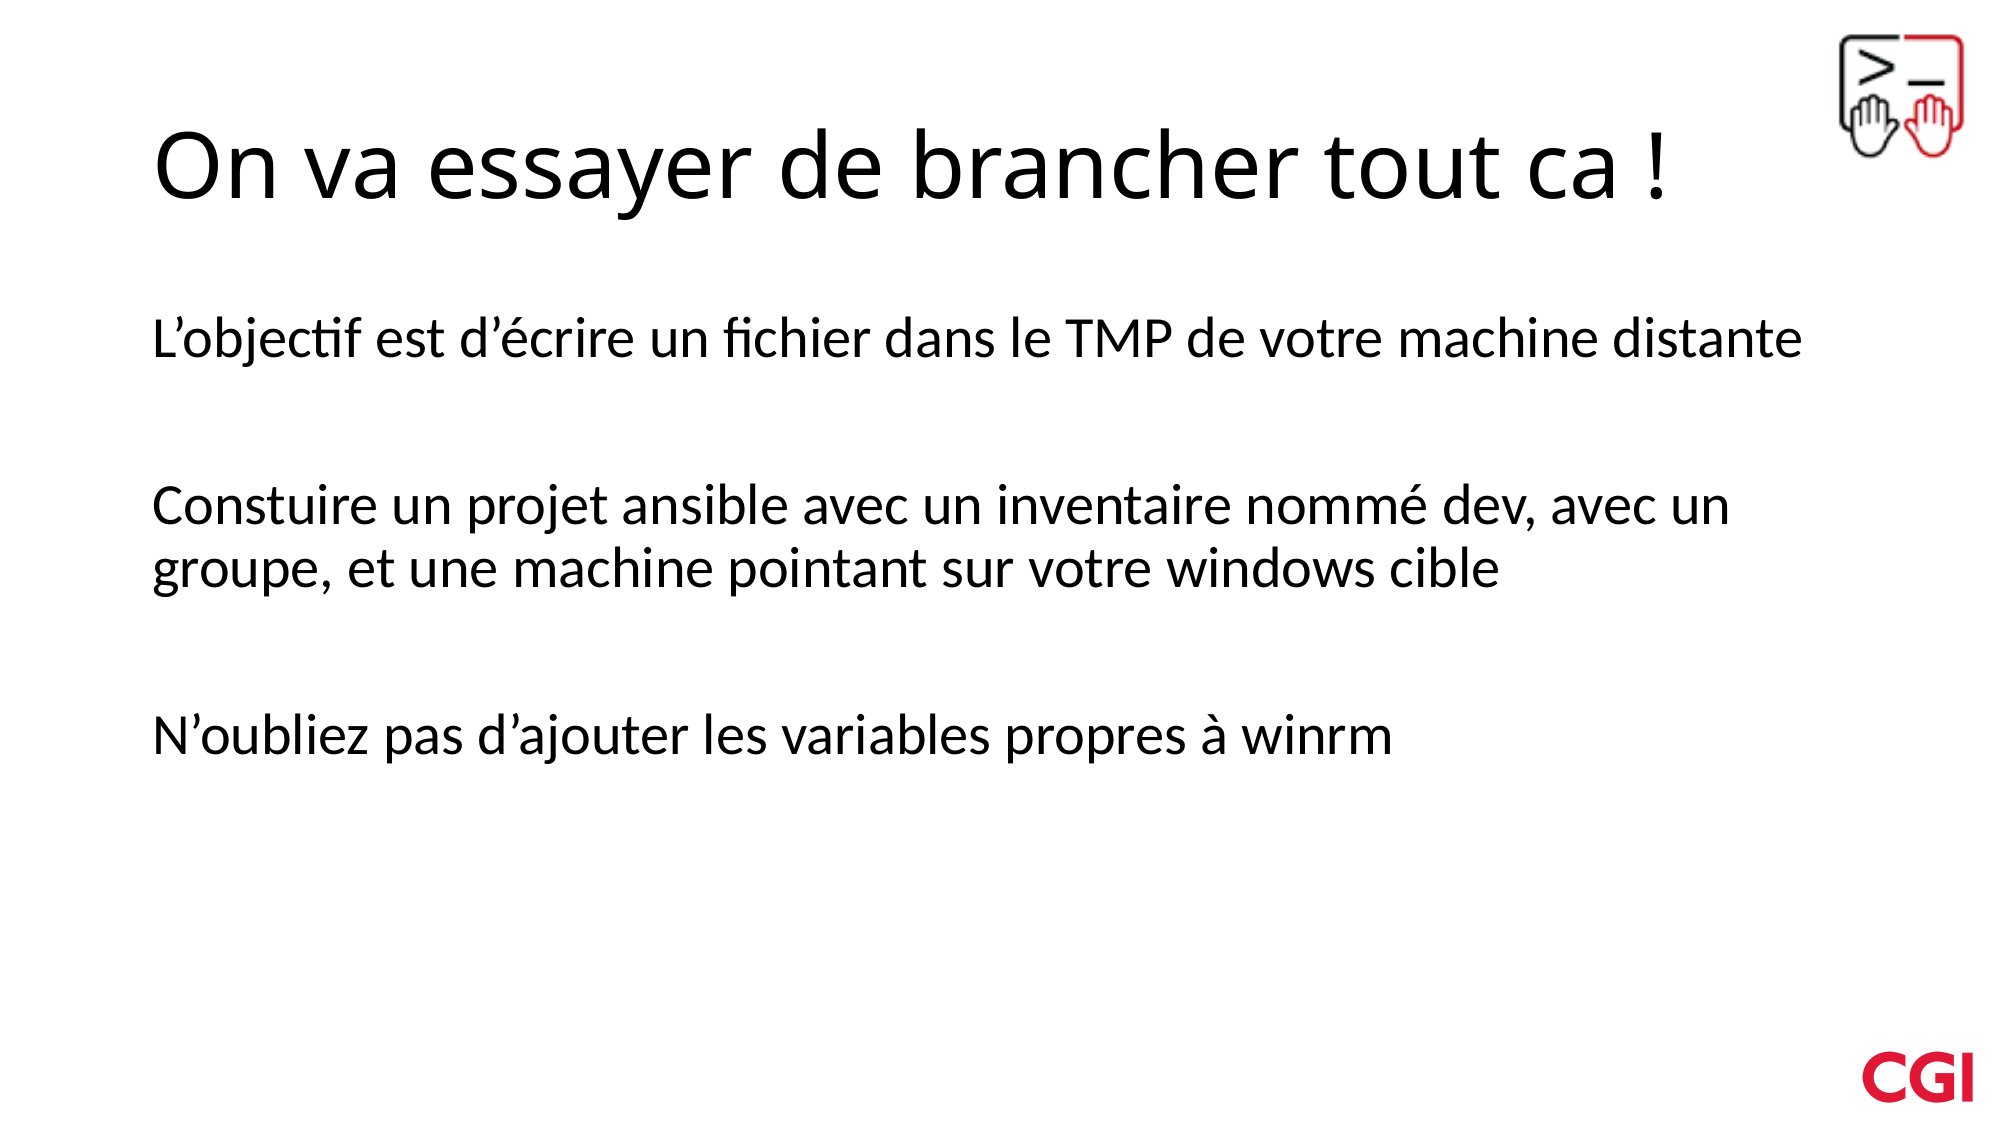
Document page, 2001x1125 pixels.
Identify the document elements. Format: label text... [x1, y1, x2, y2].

list L’objectif est d’écrire un fichier dans le TMP de votre machine distante Constuire un projet ansible avec un inventaire nommé dev, avec un groupe, et une machine pointant sur votre windows cible N’oubliez pas d’ajouter les variables propres à winrm [137, 299, 1863, 1014]
picture [1862, 1051, 1973, 1103]
title On va essayer de brancher tout ca ! [137, 59, 1863, 278]
picture [1824, 13, 1975, 169]
